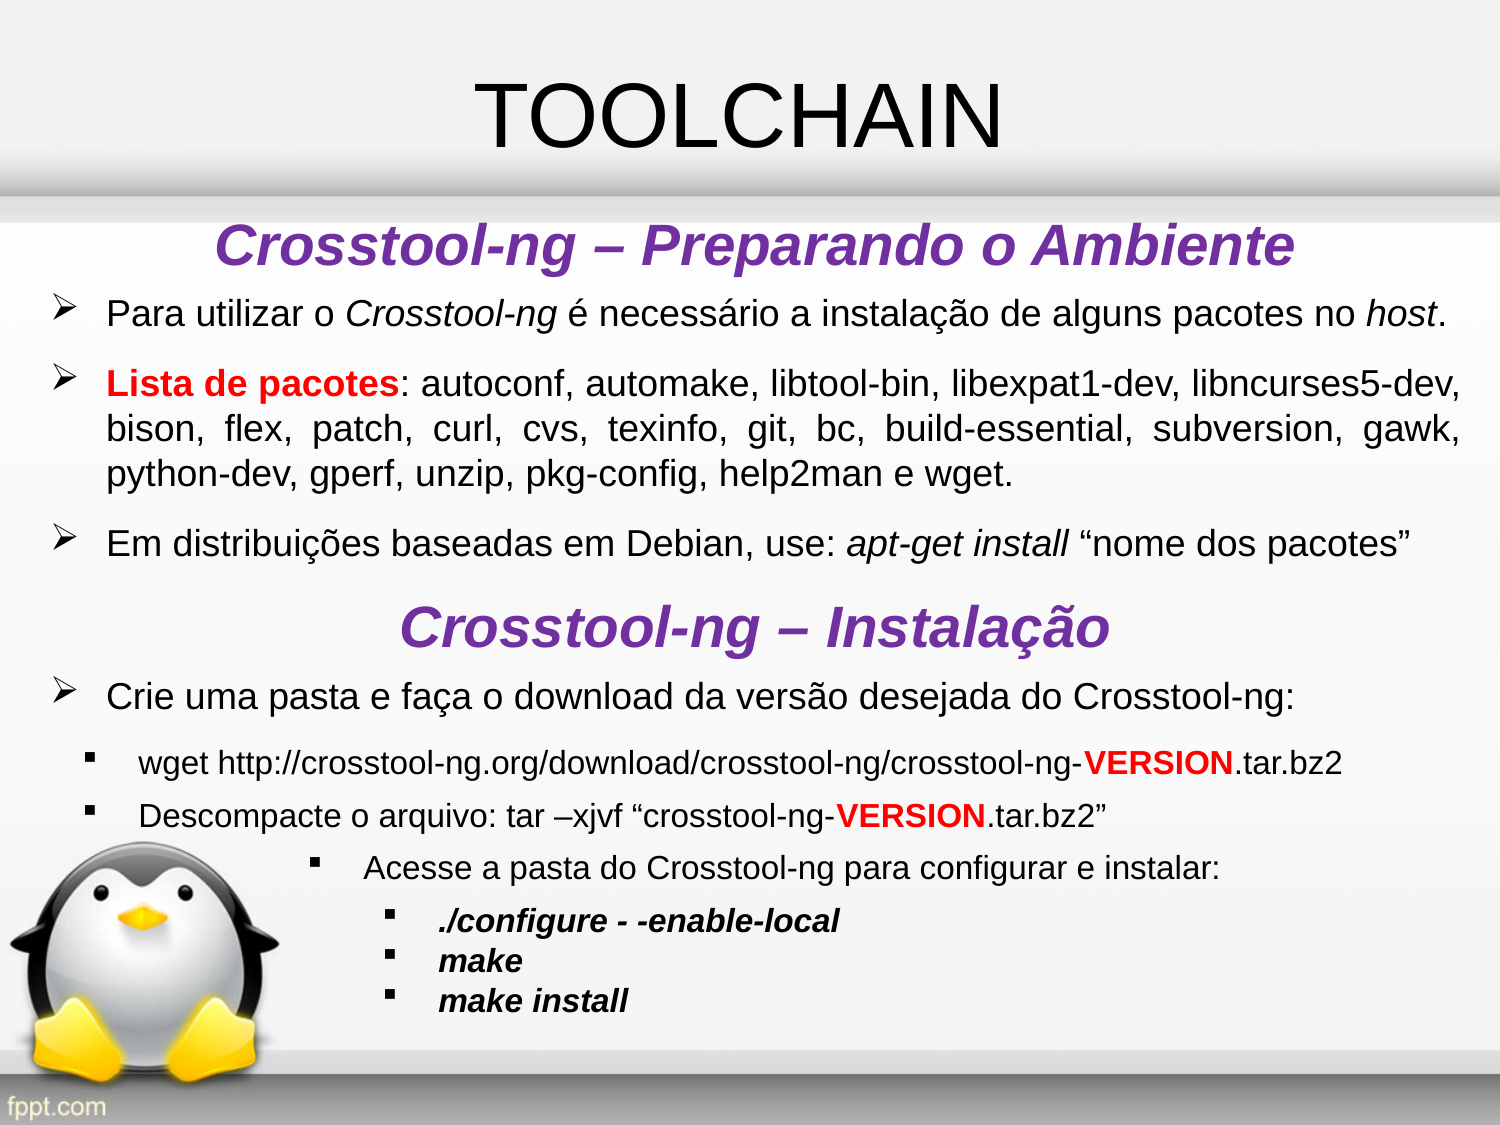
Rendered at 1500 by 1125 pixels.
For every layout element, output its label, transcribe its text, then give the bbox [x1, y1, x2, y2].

text_box Crosstool-ng – Preparando o Ambiente Para utilizar o Crosstool-ng é necessário a instalação de alguns pacotes no host. Lista de pacotes: autoconf, automake, libtool-bin, libexpat1-dev, libncurses5-dev, bison, flex, patch, curl, cvs, texinfo, git, bc, build-essential, subversion, gawk, python-dev, gperf, unzip, pkg-config, help2man e wget. Em distribuições baseadas em Debian, use: apt-get install “nome dos pacotes” Crosstool-ng – Instalação Crie uma pasta e faça o download da versão desejada do Crosstool-ng: wget http://crosstool-ng.org/download/crosstool-ng/crosstool-ng-VERSION.tar.bz2 Descompacte o arquivo: tar –xjvf “crosstool-ng-VERSION.tar.bz2” Acesse a pasta do Crosstool-ng para configurar e instalar: ./configure - -enable-local make make install [35, 199, 1477, 1055]
text_box TOOLCHAIN [64, 30, 1415, 192]
picture [0, 0, 1500, 1125]
